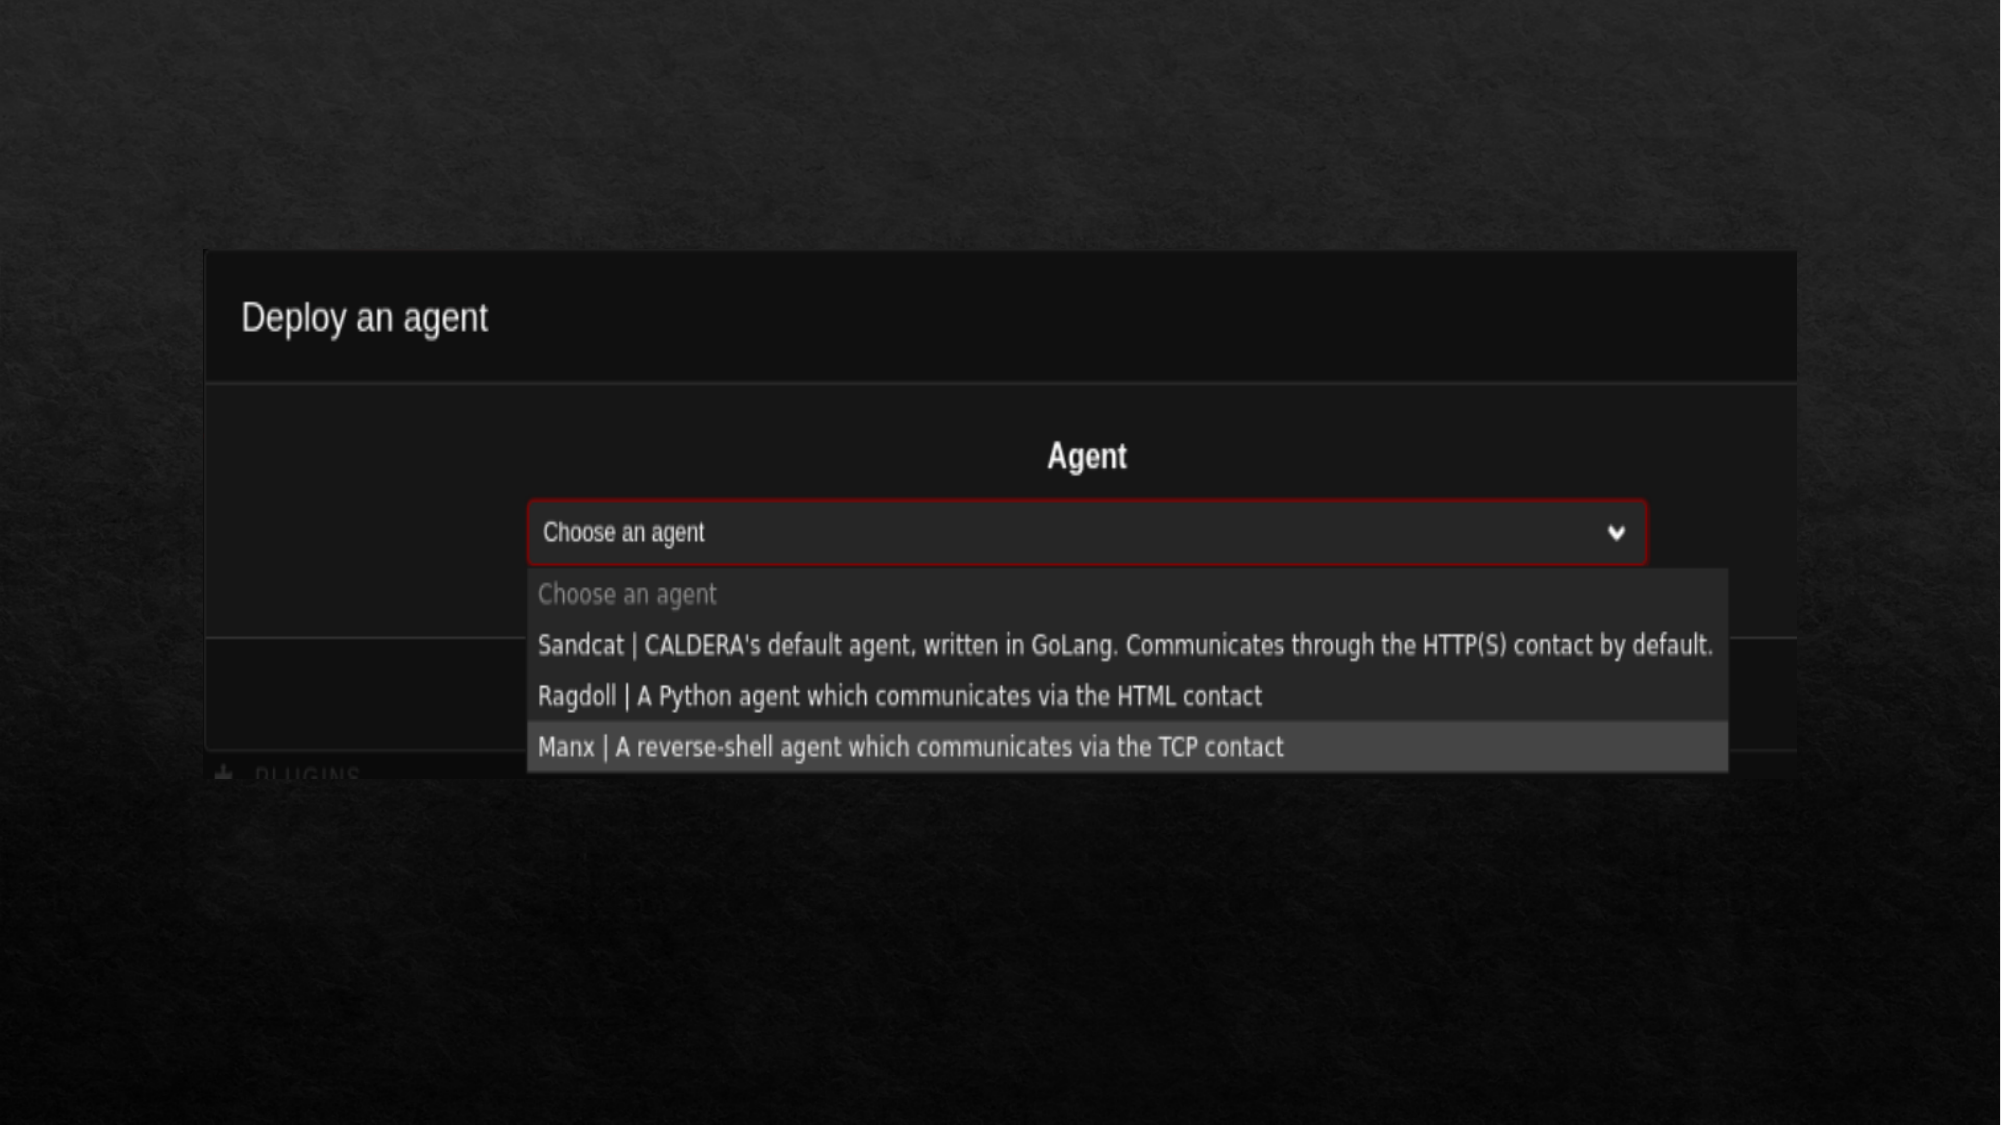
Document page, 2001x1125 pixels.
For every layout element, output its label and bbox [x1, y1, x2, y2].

picture [202, 248, 1798, 779]
